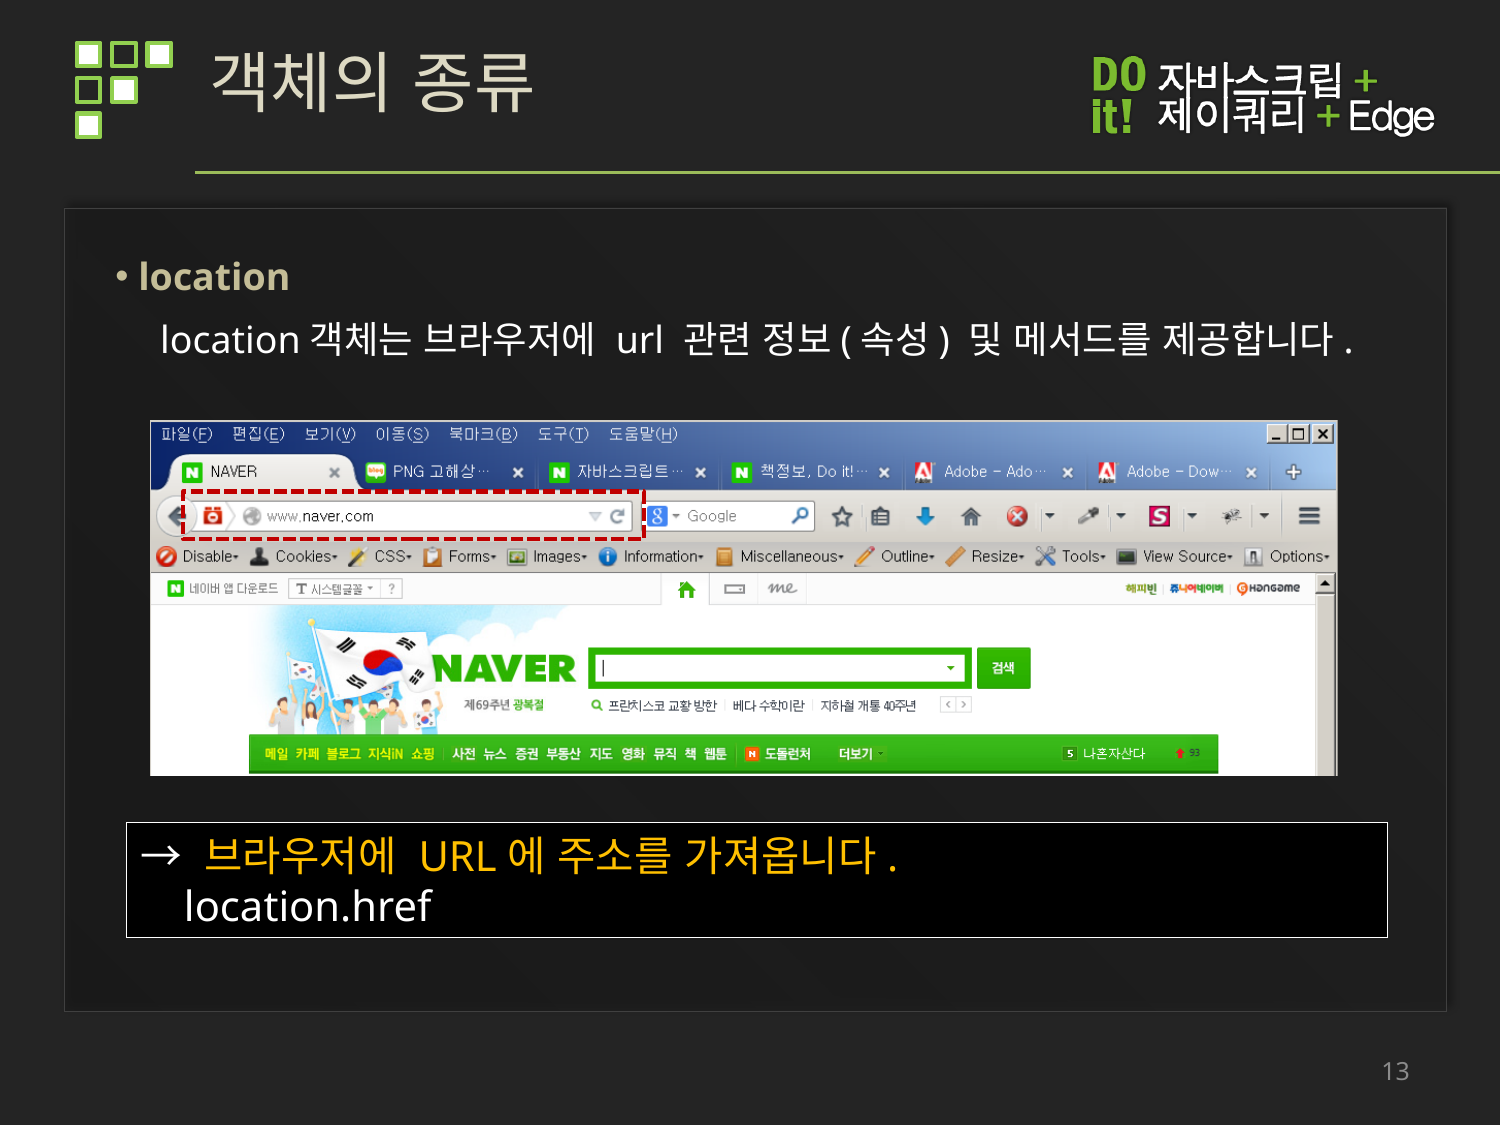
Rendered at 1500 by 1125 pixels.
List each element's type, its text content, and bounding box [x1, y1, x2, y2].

text_box location [100, 245, 306, 306]
text_box location객체는 브라우저에 url 관련 정보(속성) 및 메서드를 제공합니다. [135, 309, 1410, 369]
text_box → 브라우저에 URL에 주소를 가져옵니다. location.href [126, 822, 1388, 938]
picture [149, 420, 1338, 776]
title 객체의 종류 [194, 33, 1495, 161]
slide_number 13 [1074, 1042, 1425, 1103]
